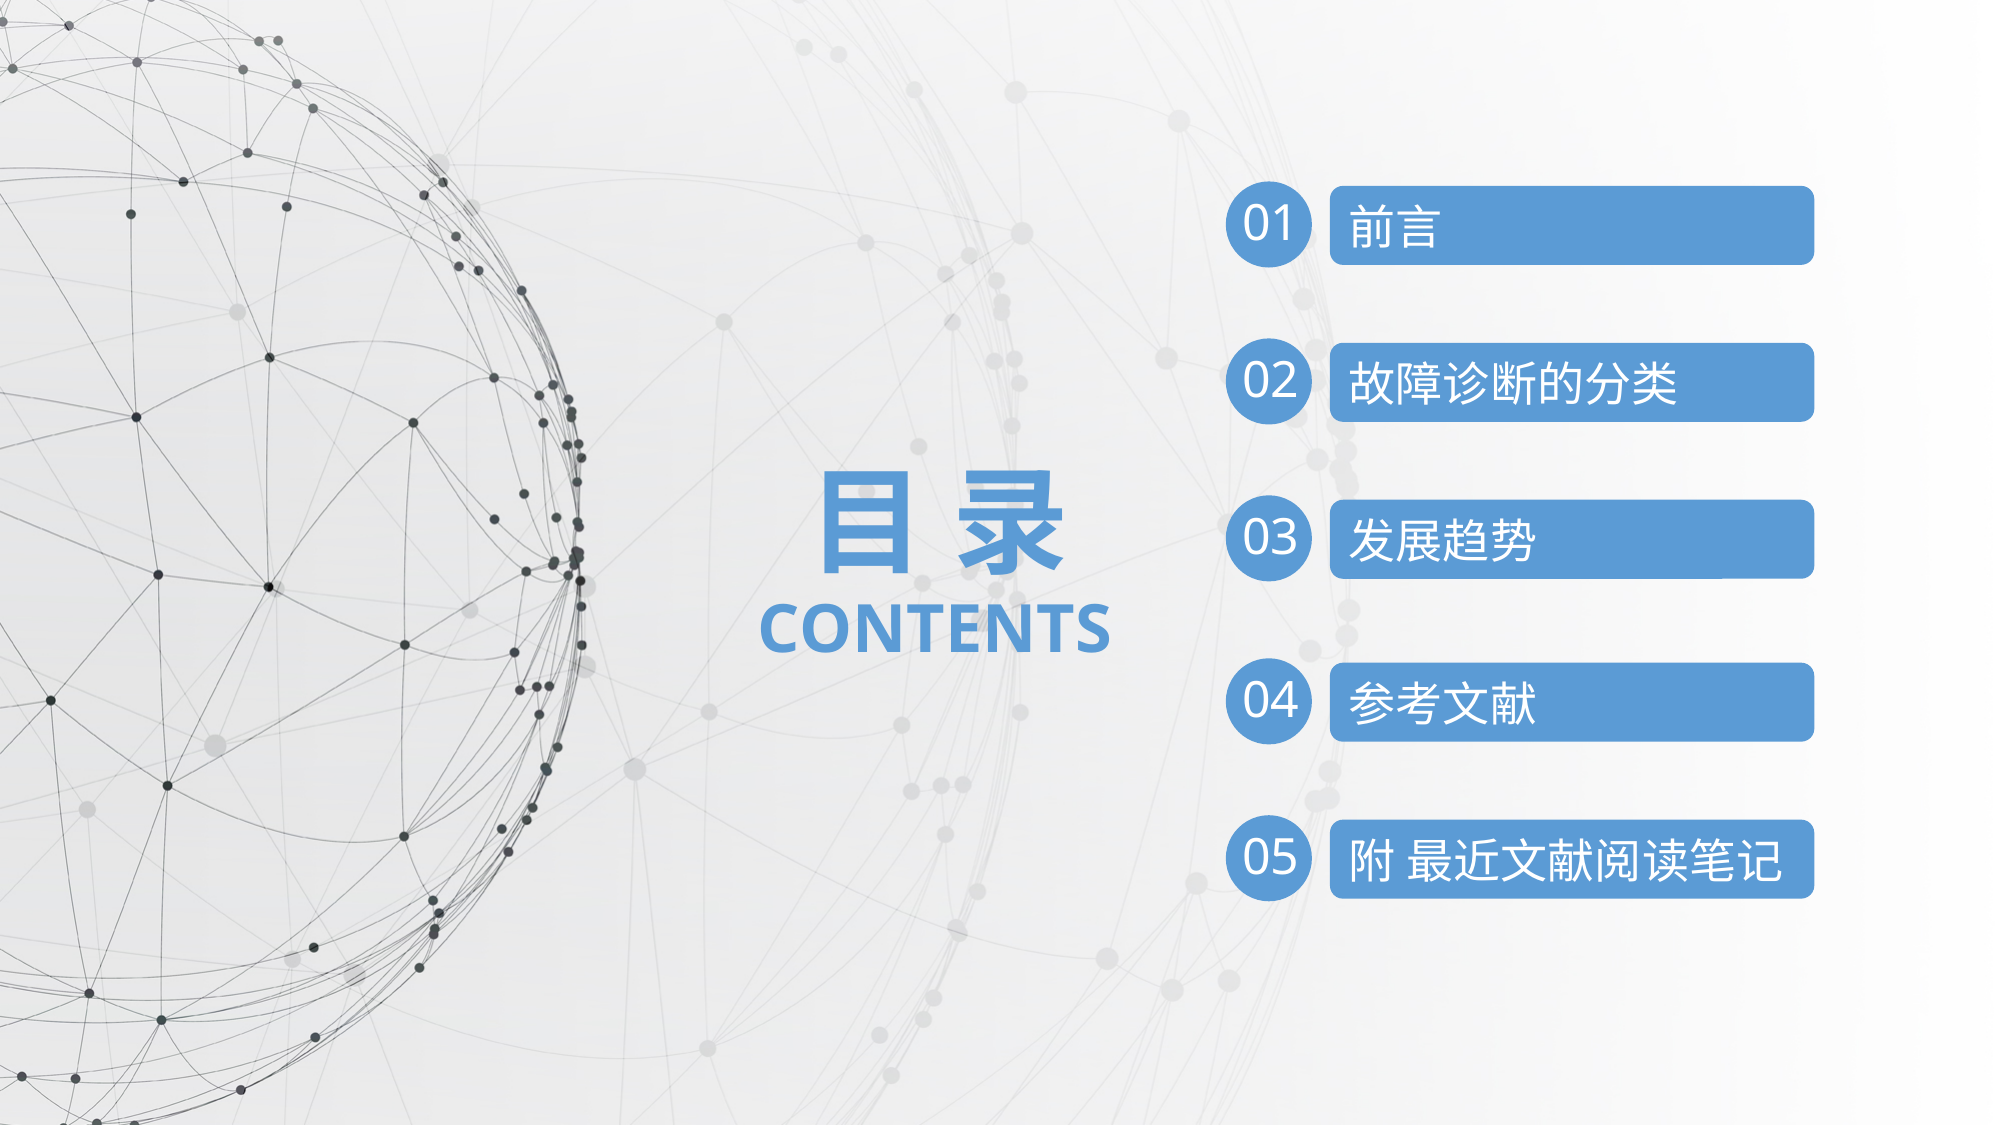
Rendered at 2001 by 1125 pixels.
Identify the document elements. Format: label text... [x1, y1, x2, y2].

text_box 参考文献 [1329, 662, 1815, 742]
picture [0, 0, 2001, 1125]
text_box 附 最近文献阅读笔记 [1329, 819, 1815, 899]
text_box 03 [1218, 497, 1324, 573]
text_box 02 [1218, 340, 1324, 416]
text_box 04 [1218, 660, 1324, 736]
text_box [1241, 259, 1297, 269]
text_box 05 [1218, 817, 1324, 893]
text_box 目 录 [704, 440, 1174, 595]
text_box [1241, 893, 1296, 903]
text_box [1241, 736, 1297, 746]
text_box 故障诊断的分类 [1329, 342, 1815, 422]
text_box 01 [1218, 183, 1324, 259]
text_box [1241, 573, 1297, 583]
text_box 发展趋势 [1329, 499, 1815, 579]
text_box CONTENTS [703, 578, 1167, 673]
text_box 前言 [1329, 185, 1815, 265]
text_box [1241, 416, 1297, 426]
